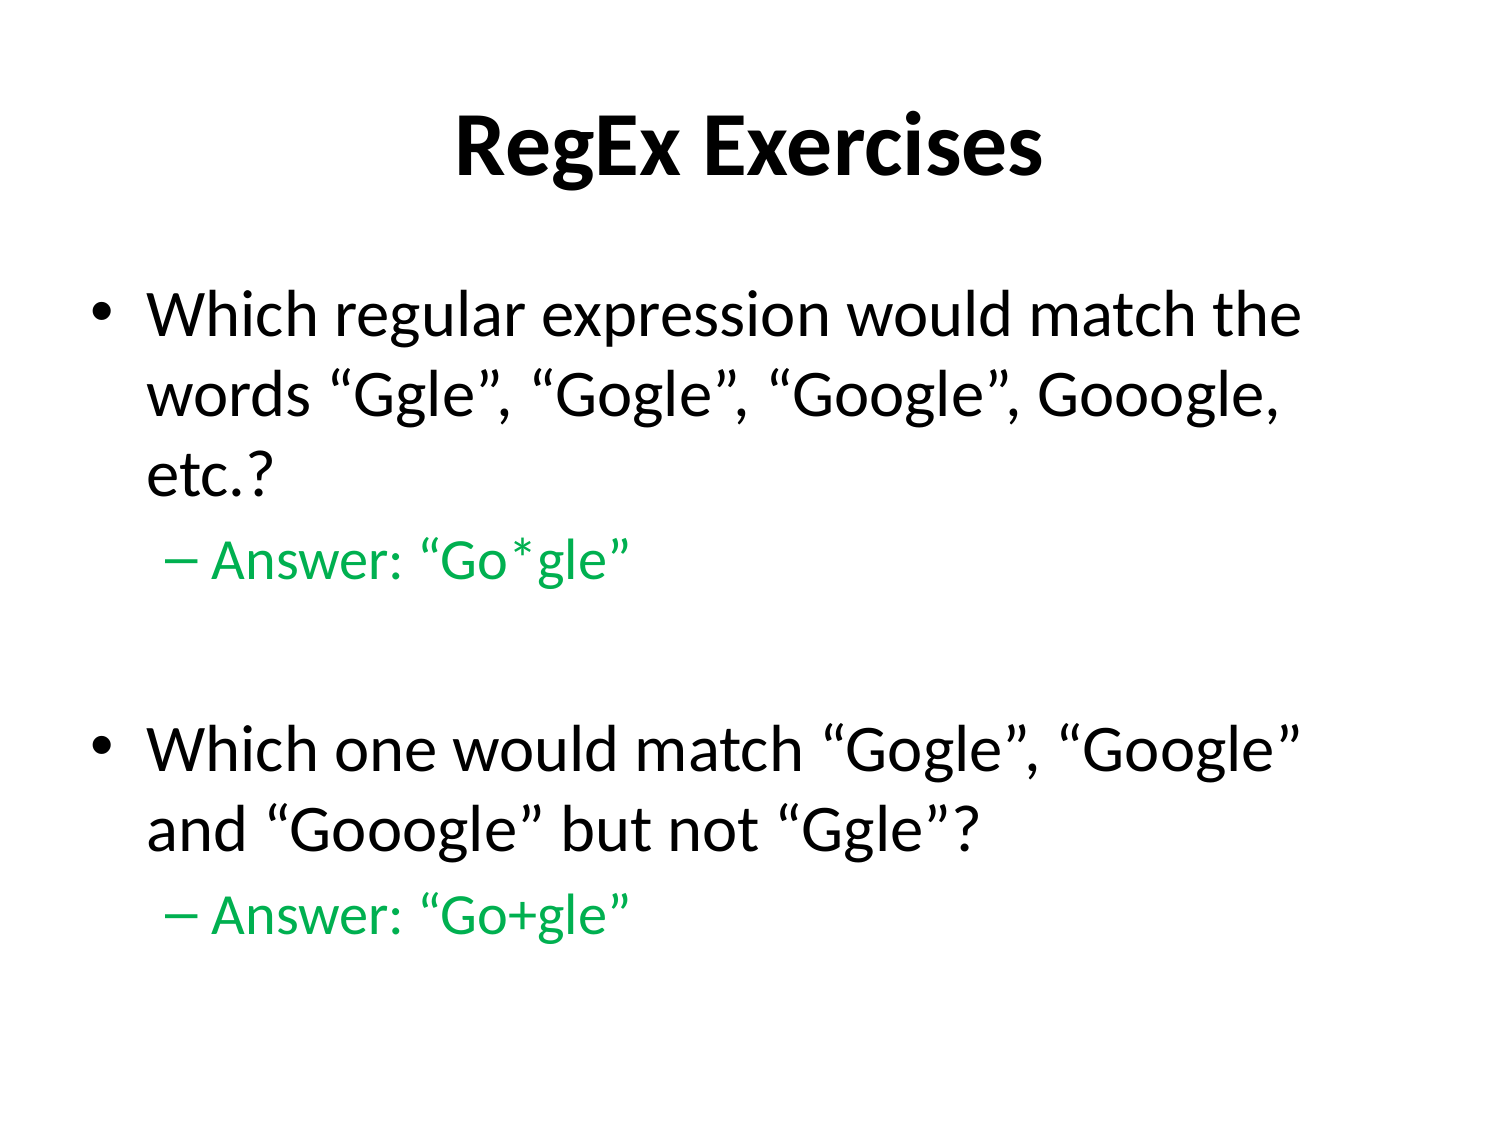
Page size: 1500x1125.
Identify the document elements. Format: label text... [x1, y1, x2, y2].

title RegEx Exercises [75, 45, 1425, 233]
list Which regular expression would match the words “Ggle”, “Gogle”, “Google”, Gooogle, etc.? Answer: “Go*gle” Which one would match “Gogle”, “Google” and “Gooogle” but not “Ggle”? Answer: “Go+gle” [75, 262, 1425, 1005]
